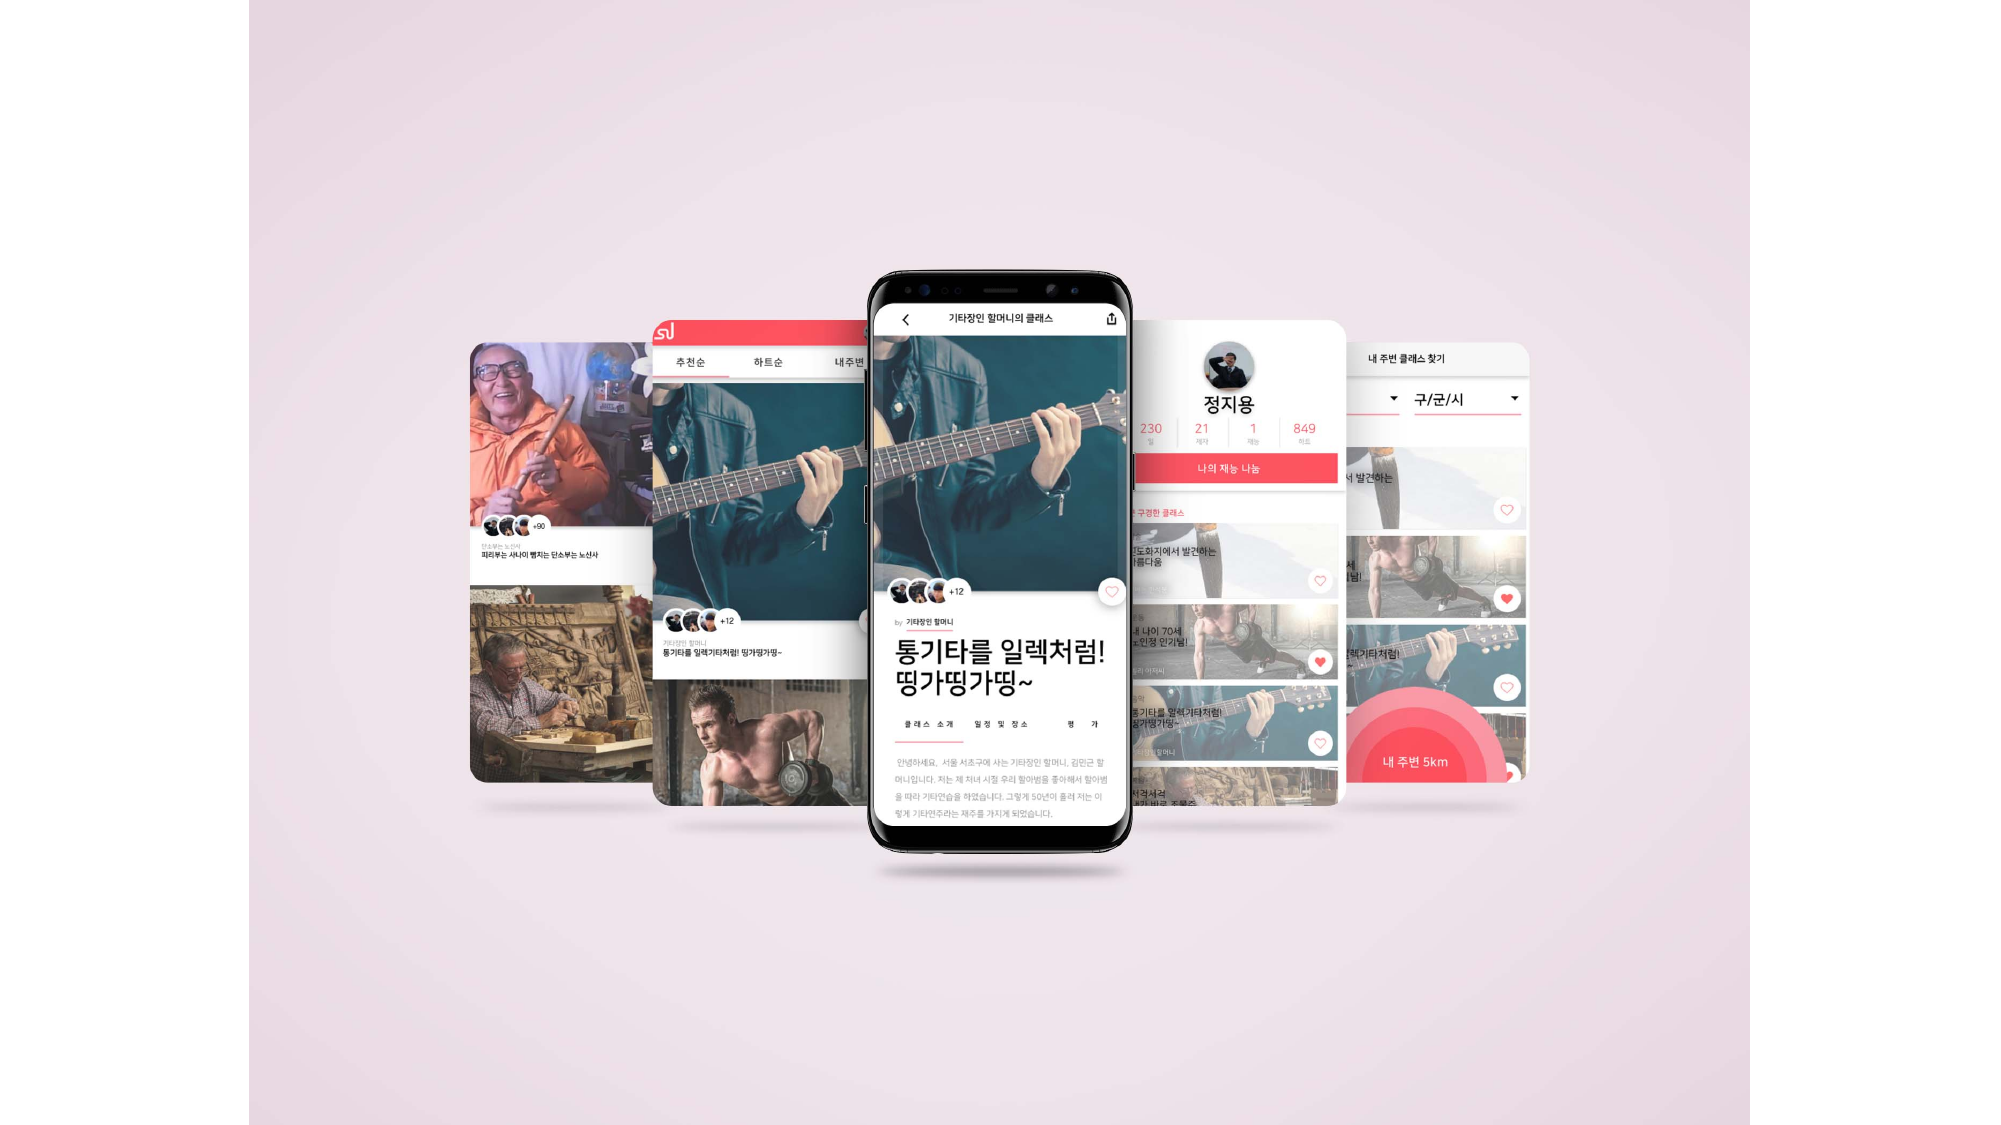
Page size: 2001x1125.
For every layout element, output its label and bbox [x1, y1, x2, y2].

picture [249, 0, 1750, 1125]
